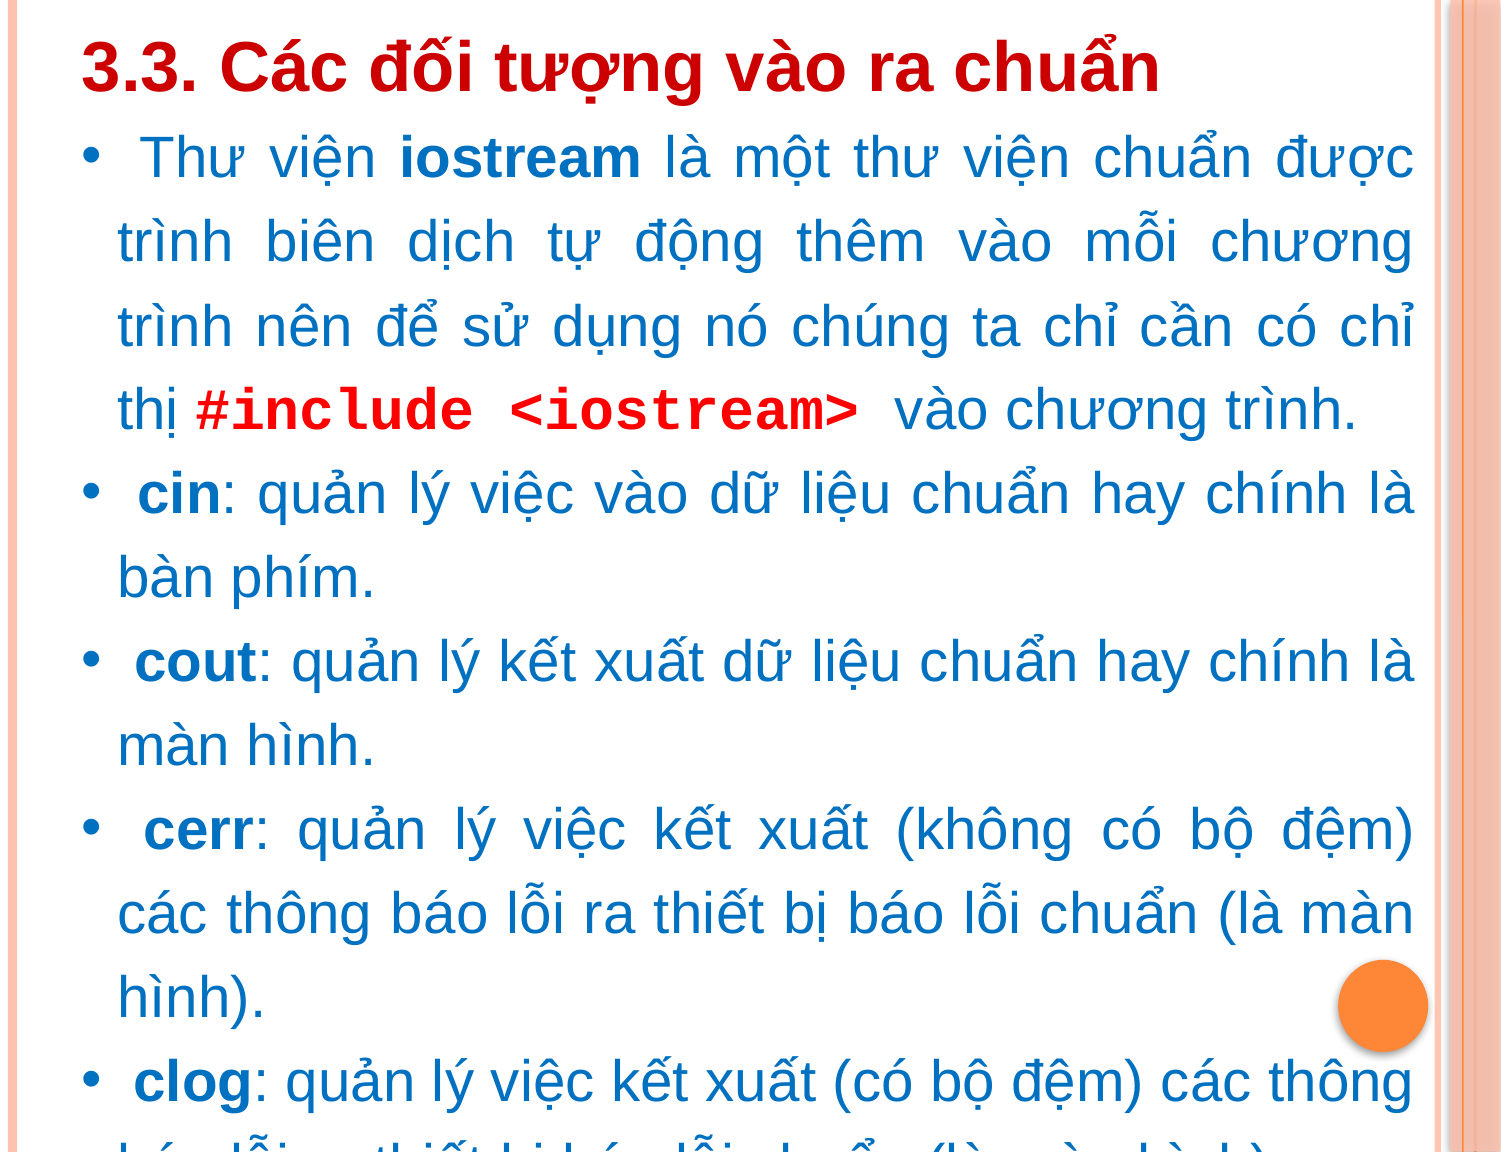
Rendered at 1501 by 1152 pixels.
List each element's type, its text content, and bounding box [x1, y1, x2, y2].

text_box 3.3. Các đối tượng vào ra chuẩn Thư viện iostream là một thư viện chuẩn được trình biên dịch tự động thêm vào mỗi chương trình nên để sử dụng nó chúng ta chỉ cần có chỉ thị #include <iostream> vào chương trình. cin: quản lý việc vào dữ liệu chuẩn hay chính là bàn phím. cout: quản lý kết xuất dữ liệu chuẩn hay chính là màn hình. cerr: quản lý việc kết xuất (không có bộ đệm) các thông báo lỗi ra thiết bị báo lỗi chuẩn (là màn hình). clog: quản lý việc kết xuất (có bộ đệm) các thông báo lỗi ra thiết bị báo lỗi chuẩn (là màn hình). [66, 13, 1430, 1152]
